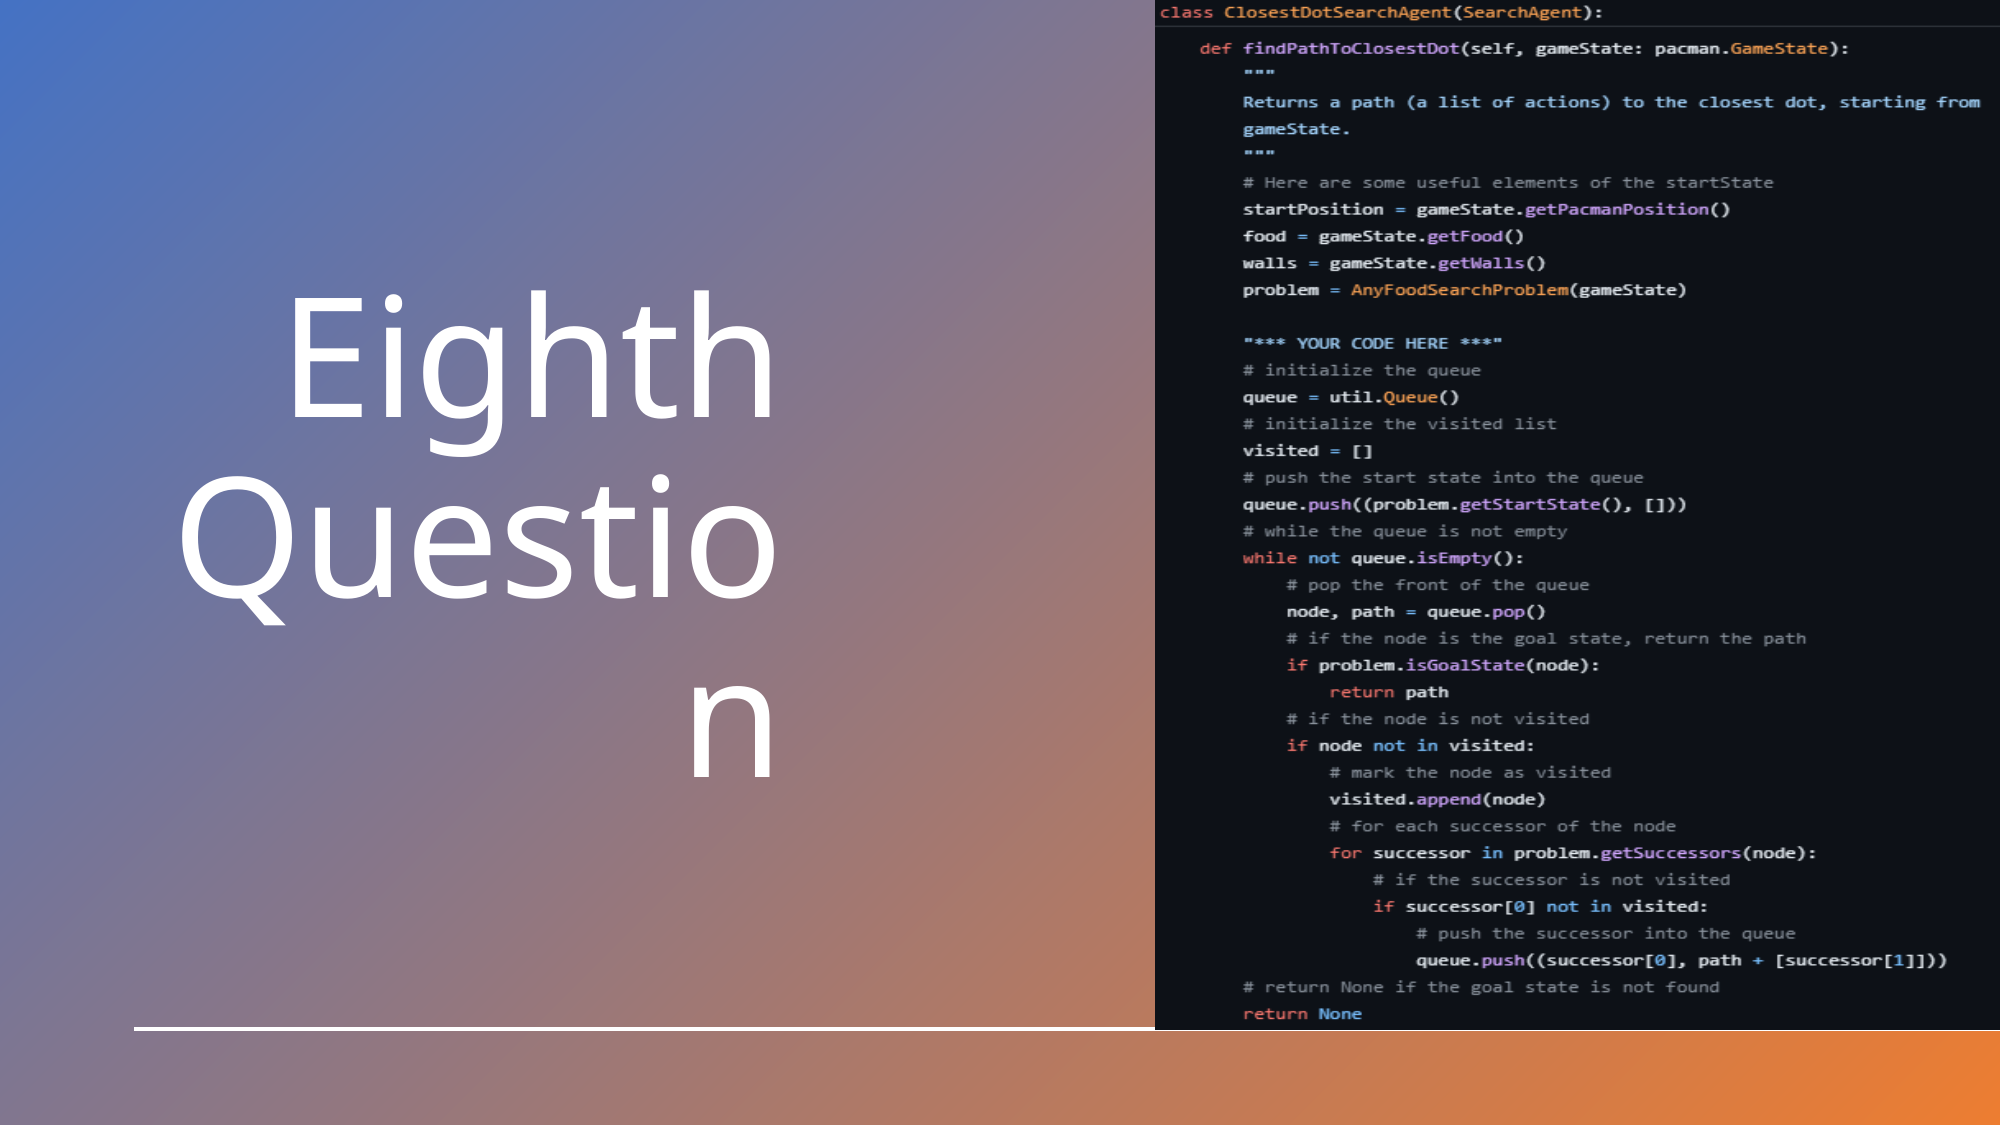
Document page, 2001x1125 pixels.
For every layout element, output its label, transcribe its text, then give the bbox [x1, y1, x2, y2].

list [1155, 0, 2000, 1030]
title Eighth Question [130, 225, 799, 821]
text_box [0, 0, 2000, 1125]
